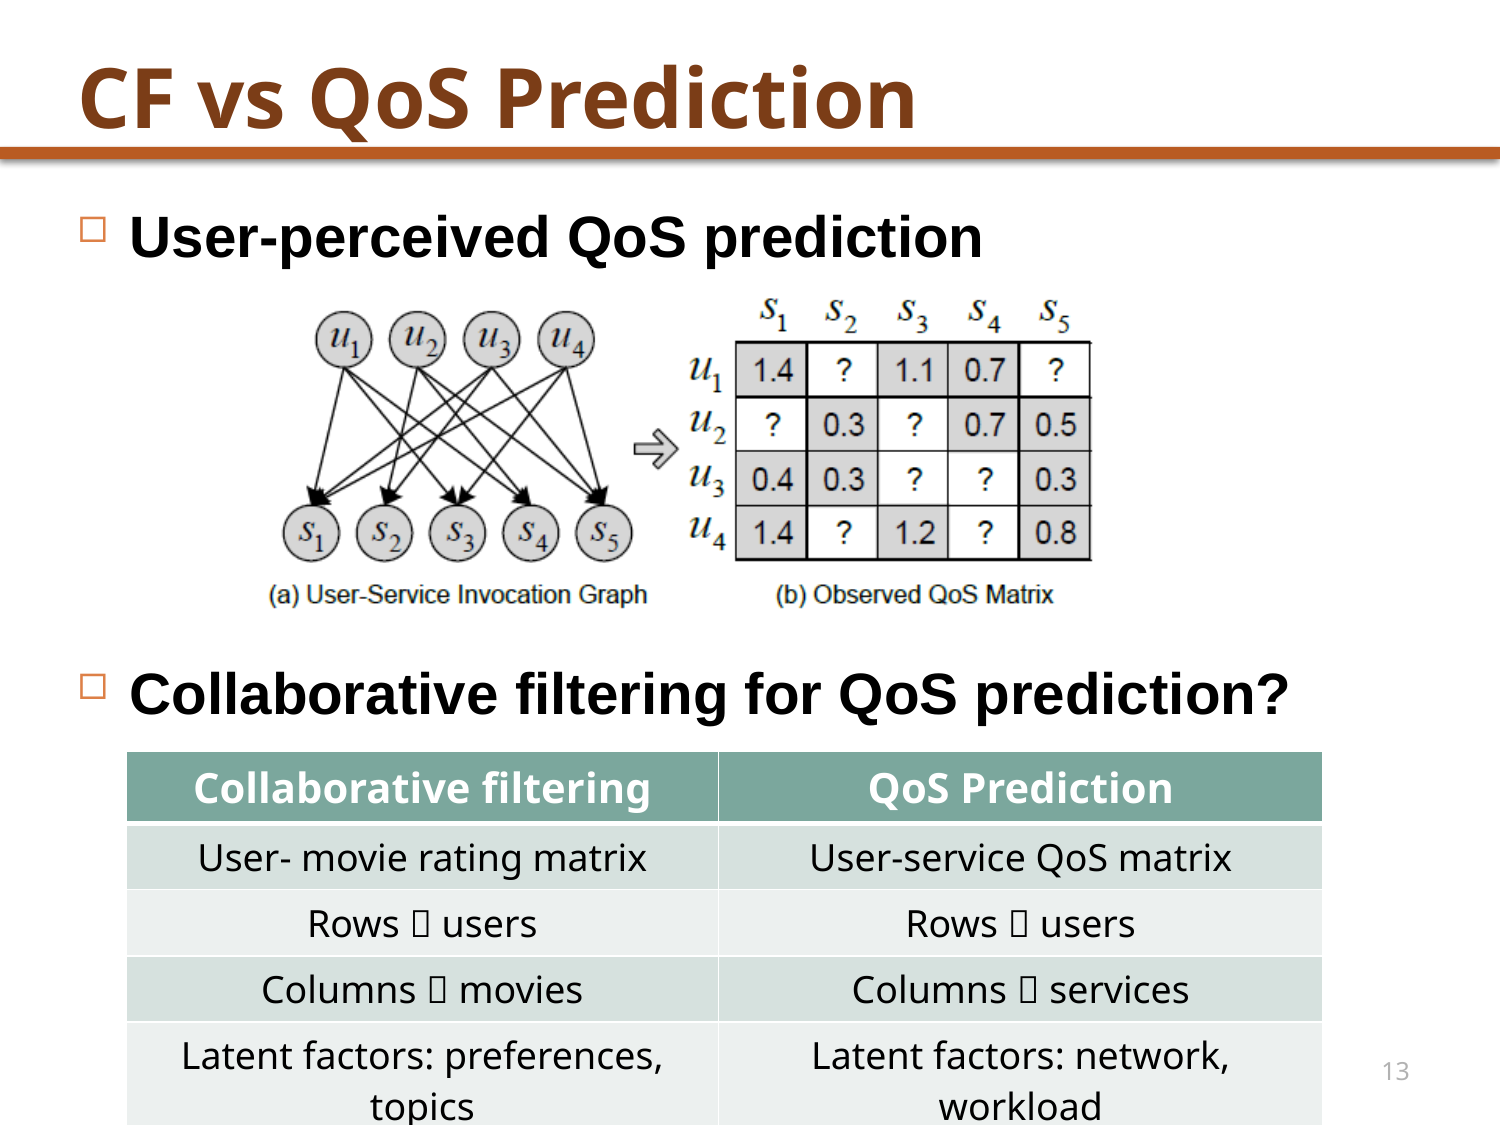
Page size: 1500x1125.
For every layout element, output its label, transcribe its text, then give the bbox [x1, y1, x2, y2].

list User-perceived QoS prediction Collaborative filtering for QoS prediction? [62, 184, 1456, 1072]
title CF vs QoS Prediction [62, 37, 1438, 153]
table_cell User-service QoS matrix [719, 826, 1322, 889]
table_cell Rows  users [127, 890, 718, 955]
picture [245, 291, 1098, 614]
table_cell Rows  users [719, 890, 1322, 955]
table_cell Columns  movies [127, 957, 718, 1021]
table_header Collaborative filtering [127, 752, 718, 821]
table_cell Latent factors: preferences, topics [127, 1023, 718, 1125]
table_cell Latent factors: network, workload [719, 1023, 1322, 1125]
table_header QoS Prediction [719, 752, 1322, 821]
slide_number 13 [1324, 1042, 1425, 1103]
table_cell Columns  services [719, 957, 1322, 1021]
table_cell User- movie rating matrix [127, 826, 718, 889]
